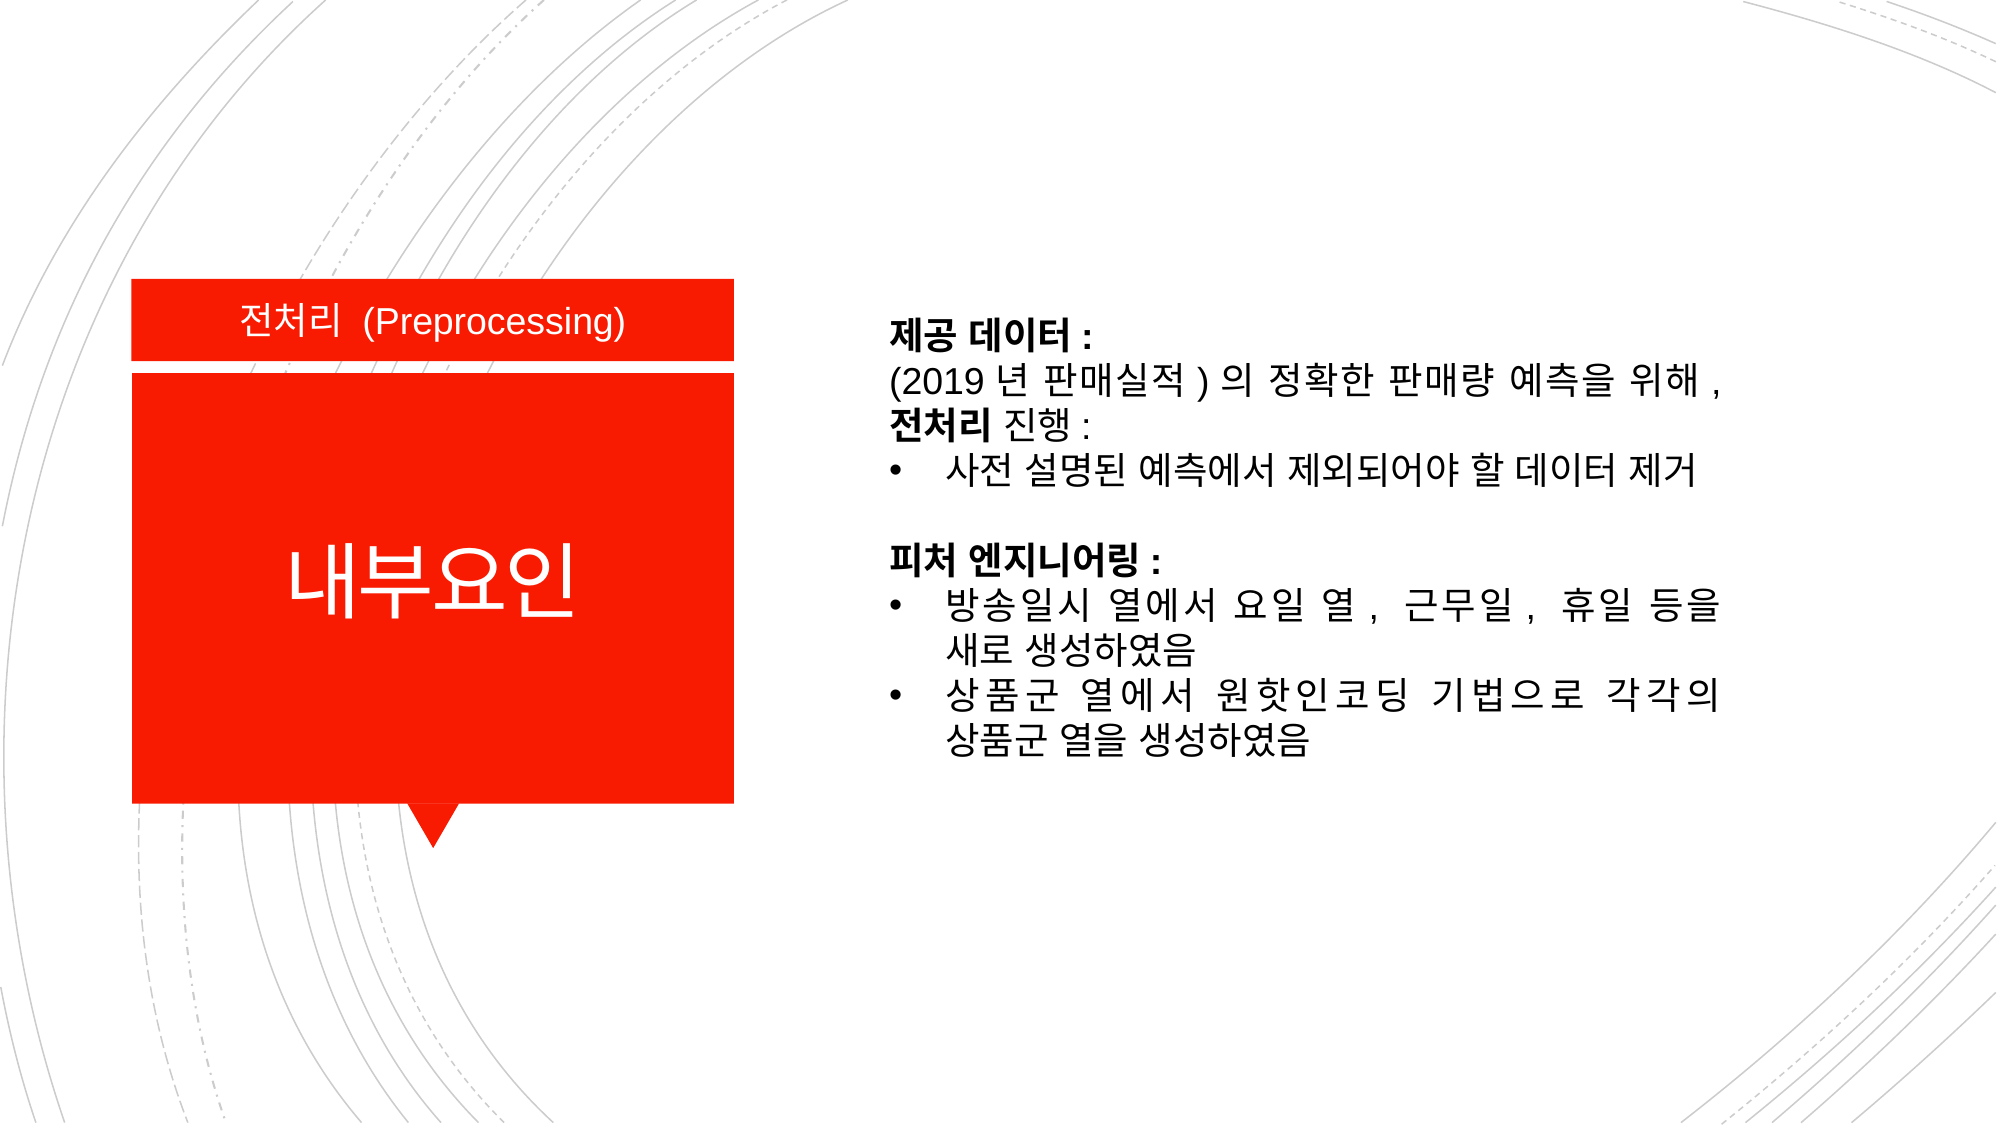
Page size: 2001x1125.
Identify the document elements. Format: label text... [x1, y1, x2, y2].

text_box 전처리 (Preprocessing) [224, 289, 642, 350]
text_box 제공 데이터: (2019년 판매실적)의 정확한 판매량 예측을 위해, 전처리 진행: 사전 설명된 예측에서 제외되어야 할 데이터 제거 피처 엔지니어링: 방송일시 열에서 요일 열, 근무일, 휴일 등을 새로 생성하였음 상품군 열에서 원핫인코딩 기법으로 각각의 상품군 열을 생성하였음 [874, 304, 1737, 770]
title 내부요인 [145, 385, 721, 789]
